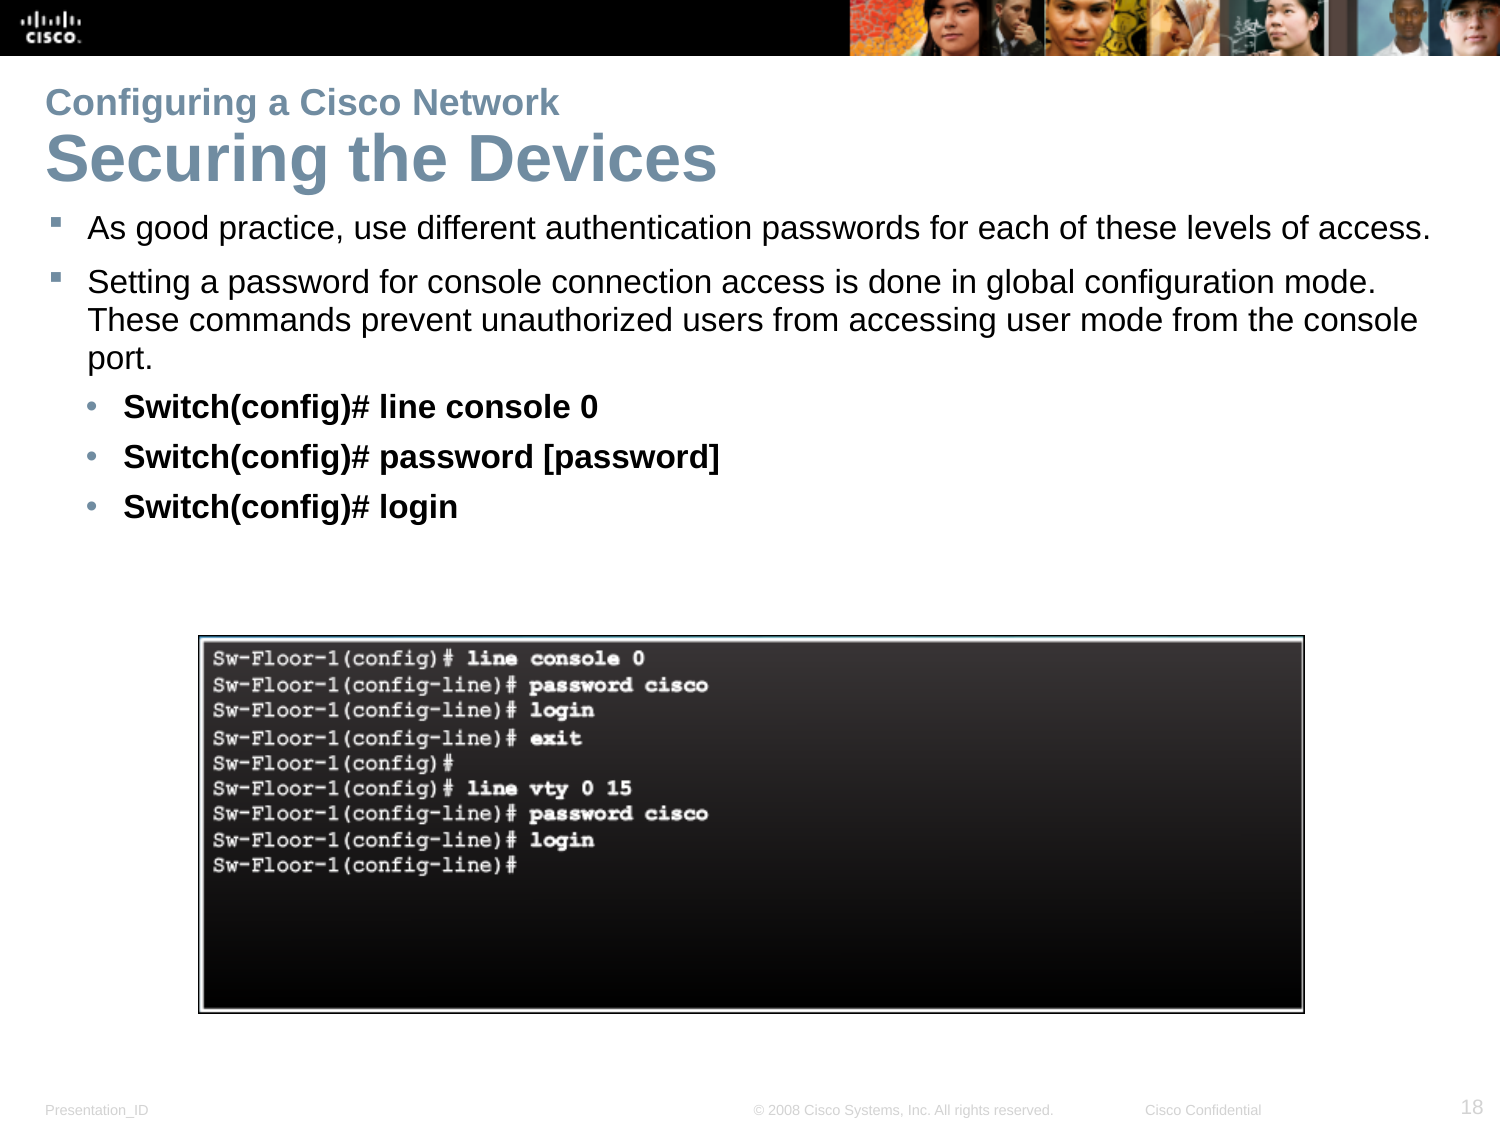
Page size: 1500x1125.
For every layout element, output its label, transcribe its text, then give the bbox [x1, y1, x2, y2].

picture [197, 634, 1305, 1014]
picture [0, 0, 1500, 56]
title Configuring a Cisco Network Securing the Devices [31, 64, 1471, 203]
list As good practice, use different authentication passwords for each of these levels of access. Setting a password for console connection access is done in global configuration mode. These commands prevent unauthorized users from accessing user mode from the console port. Switch(config)# line console 0 Switch(config)# password [password] Switch(config)# login [34, 202, 1468, 607]
